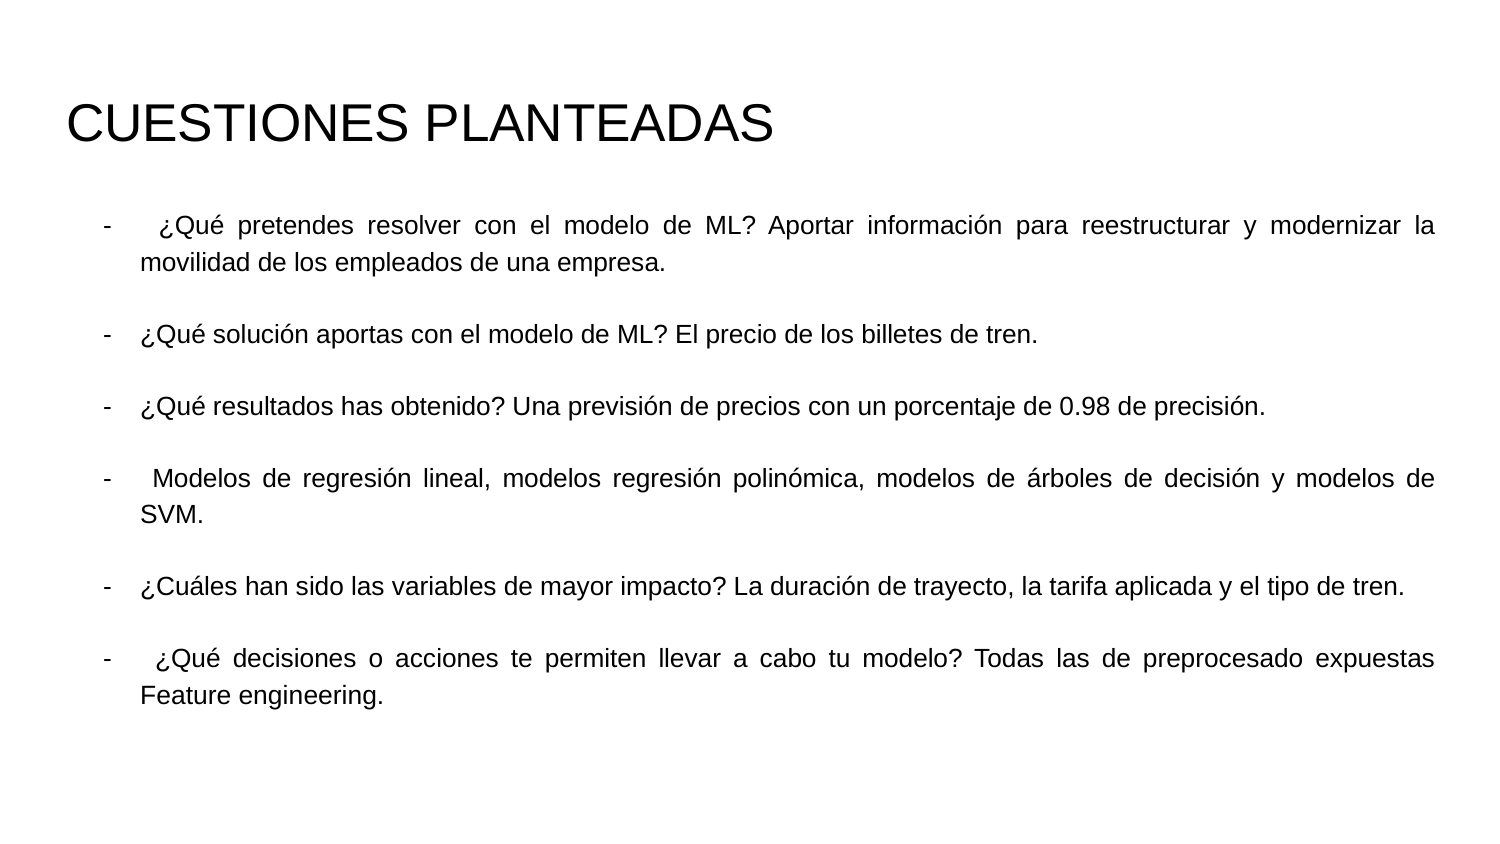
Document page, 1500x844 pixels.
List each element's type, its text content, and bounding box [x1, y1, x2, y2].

list - ¿Qué pretendes resolver con el modelo de ML? Aportar información para reestructurar y modernizar la movilidad de los empleados de una empresa. - ¿Qué solución aportas con el modelo de ML? El precio de los billetes de tren. - ¿Qué resultados has obtenido? Una previsión de precios con un porcentaje de 0.98 de precisión. - Modelos de regresión lineal, modelos regresión polinómica, modelos de árboles de decisión y modelos de SVM. - ¿Cuáles han sido las variables de mayor impacto? La duración de trayecto, la tarifa aplicada y el tipo de tren. - ¿Qué decisiones o acciones te permiten llevar a cabo tu modelo? Todas las de preprocesado expuestas Feature engineering. [51, 189, 1449, 750]
title CUESTIONES PLANTEADAS [51, 72, 1449, 167]
